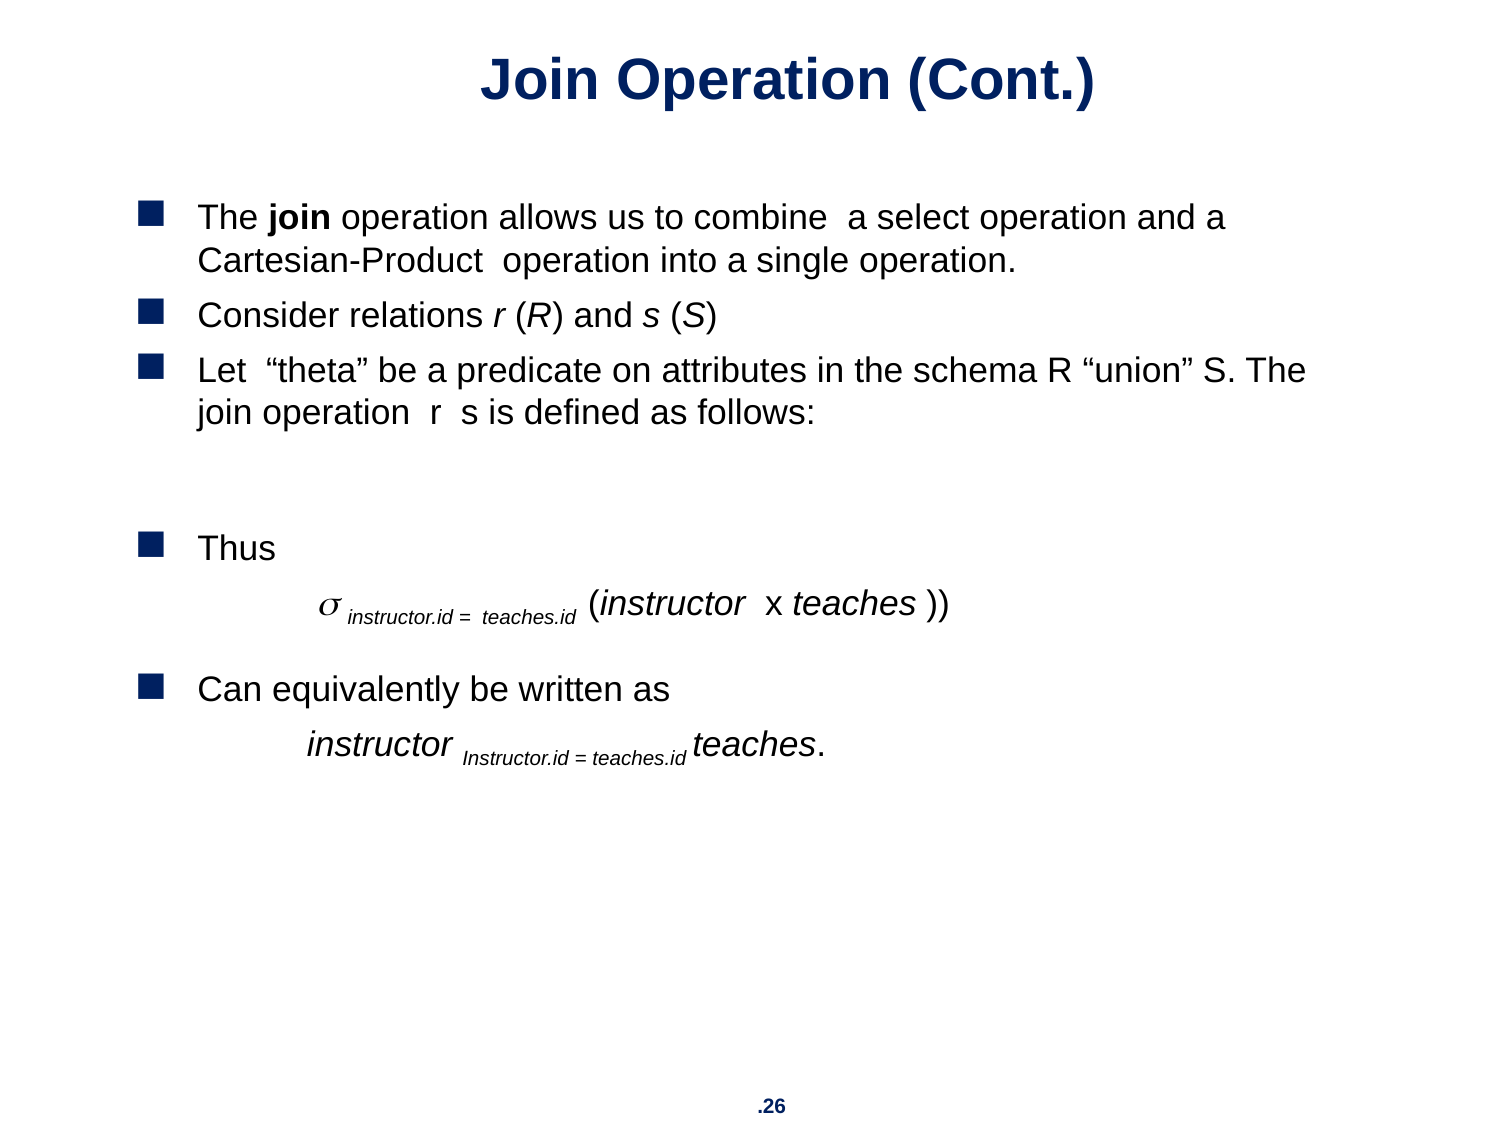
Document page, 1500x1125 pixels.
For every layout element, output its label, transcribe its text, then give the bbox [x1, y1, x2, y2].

title Join Operation (Cont.) [125, 18, 1452, 120]
